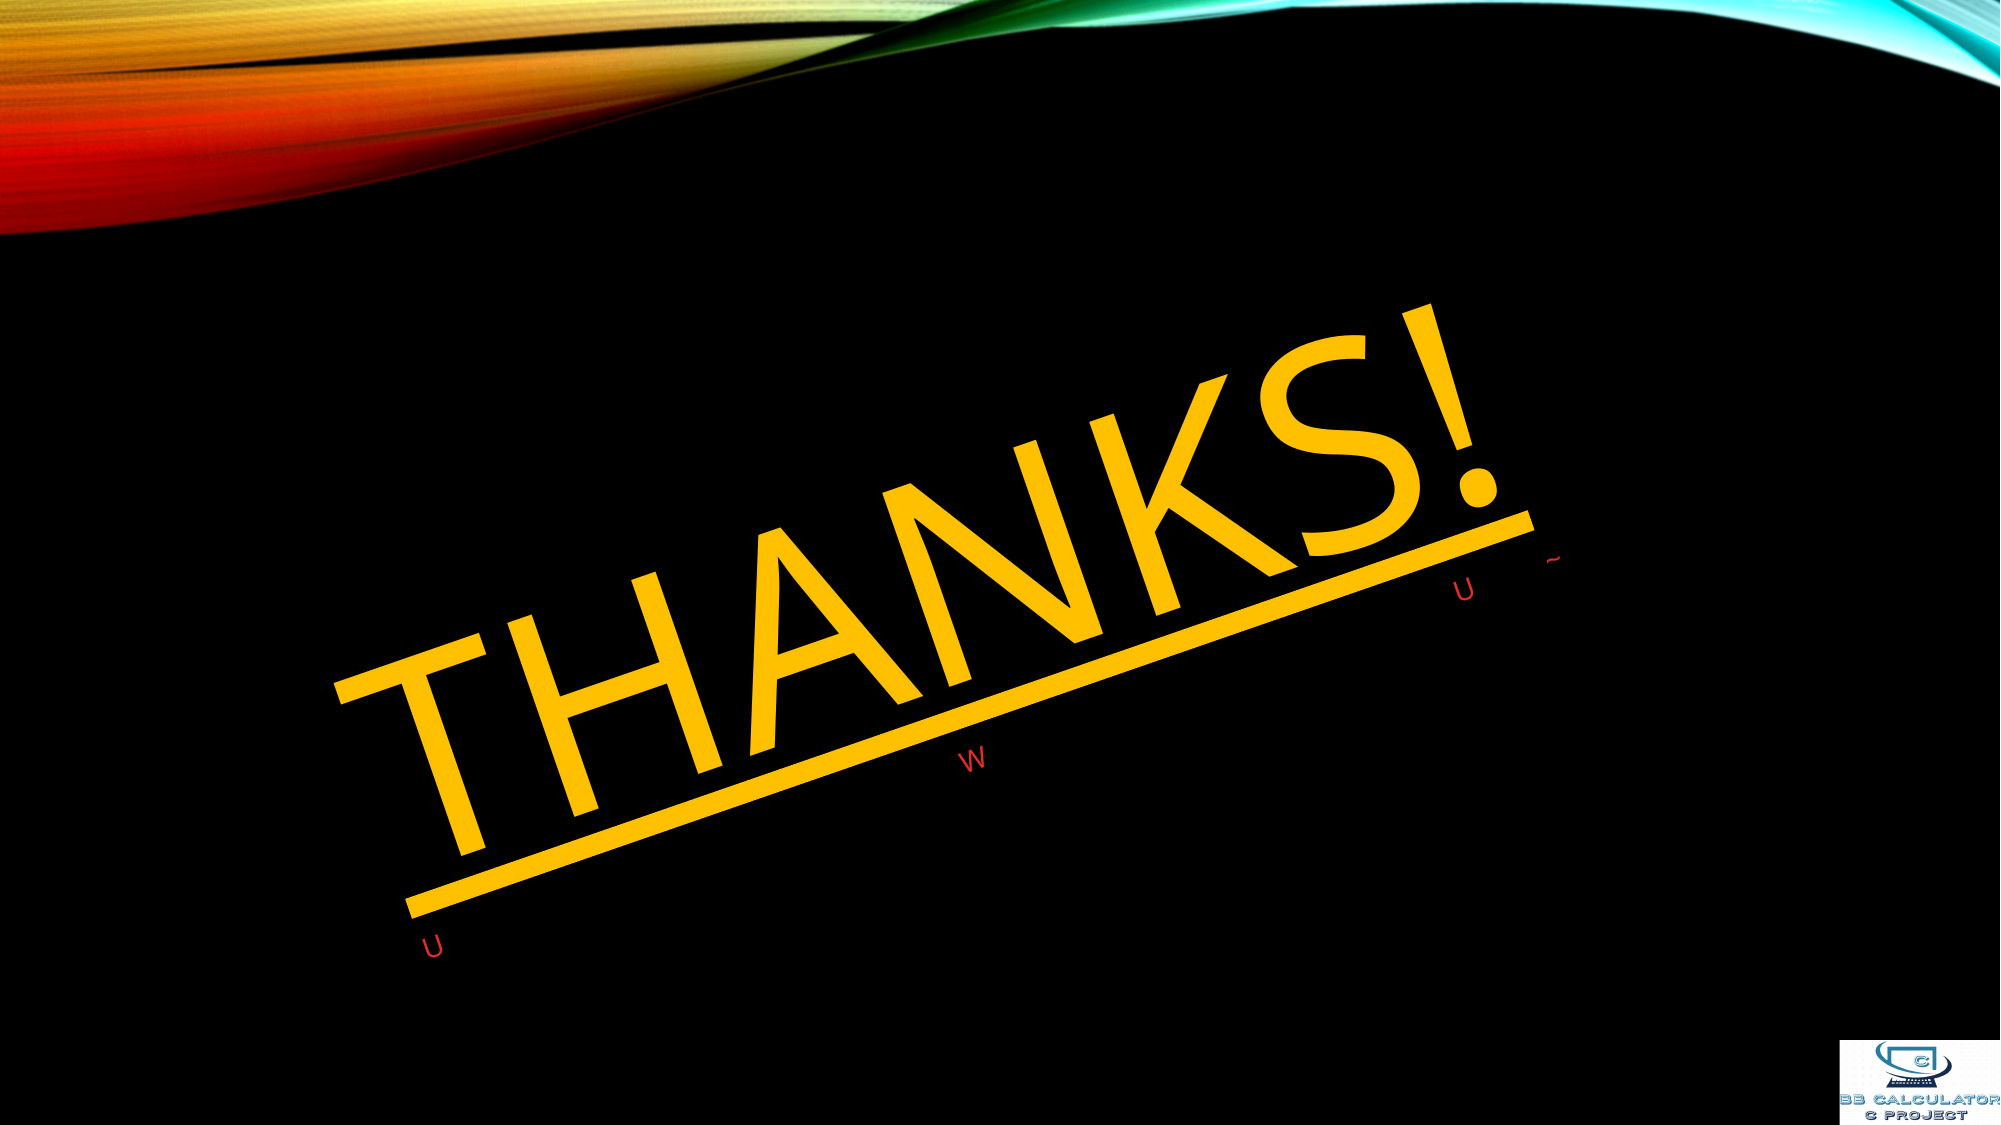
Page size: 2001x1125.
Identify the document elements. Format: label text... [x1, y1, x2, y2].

text_box THANKS! U W U ~ [287, 143, 1746, 978]
picture [1839, 1040, 2000, 1125]
picture [0, 0, 2000, 237]
